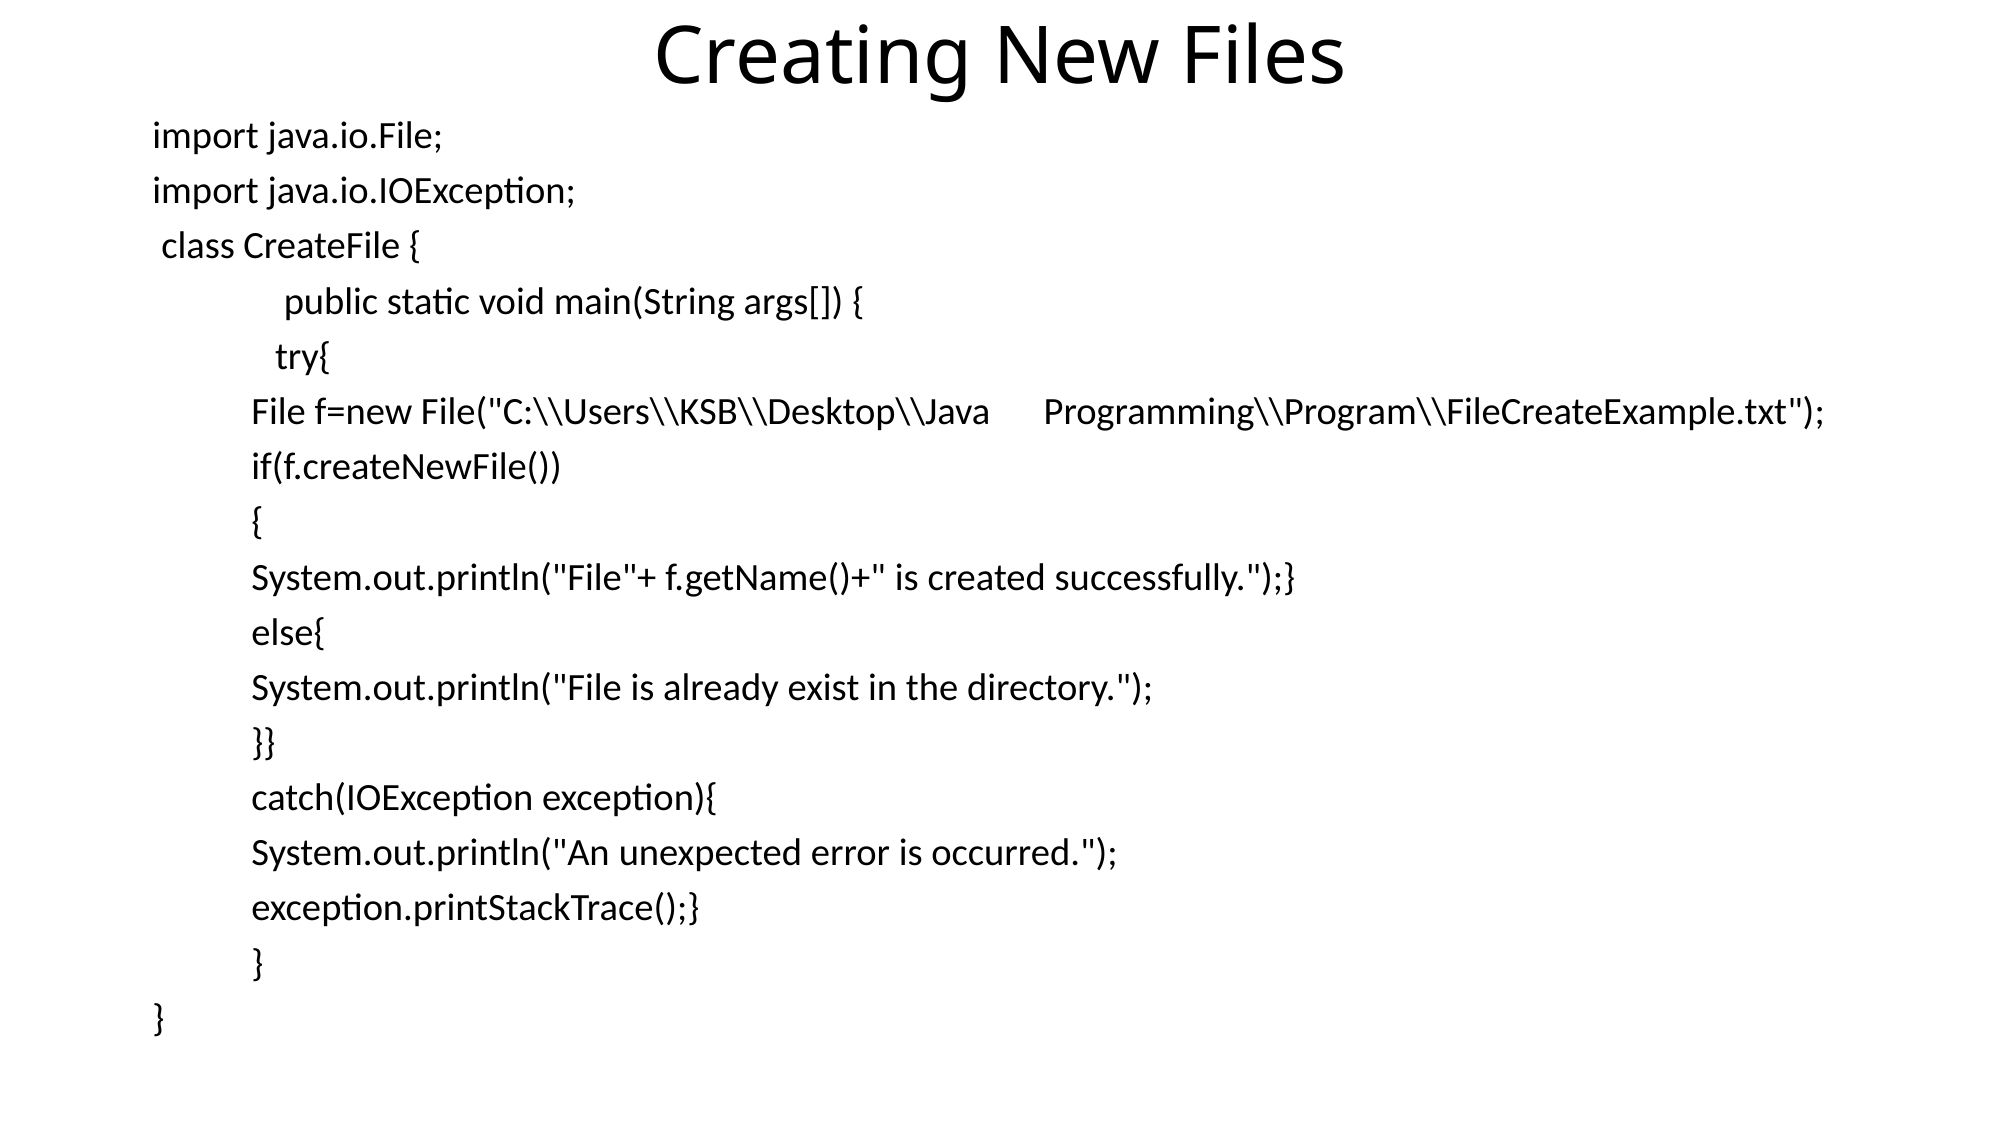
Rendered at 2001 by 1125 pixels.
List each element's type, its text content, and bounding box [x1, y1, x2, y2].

title Creating New Files [137, 6, 1863, 108]
list import java.io.File; import java.io.IOException; class CreateFile { public static void main(String args[]) { try{ File f=new File("C:\\Users\\KSB\\Desktop\\Java Programming\\Program\\FileCreateExample.txt"); if(f.createNewFile()) { System.out.println("File"+ f.getName()+" is created successfully.");} else{ System.out.println("File is already exist in the directory."); }} catch(IOException exception){ System.out.println("An unexpected error is occurred."); exception.printStackTrace();} } } [137, 108, 1863, 1101]
